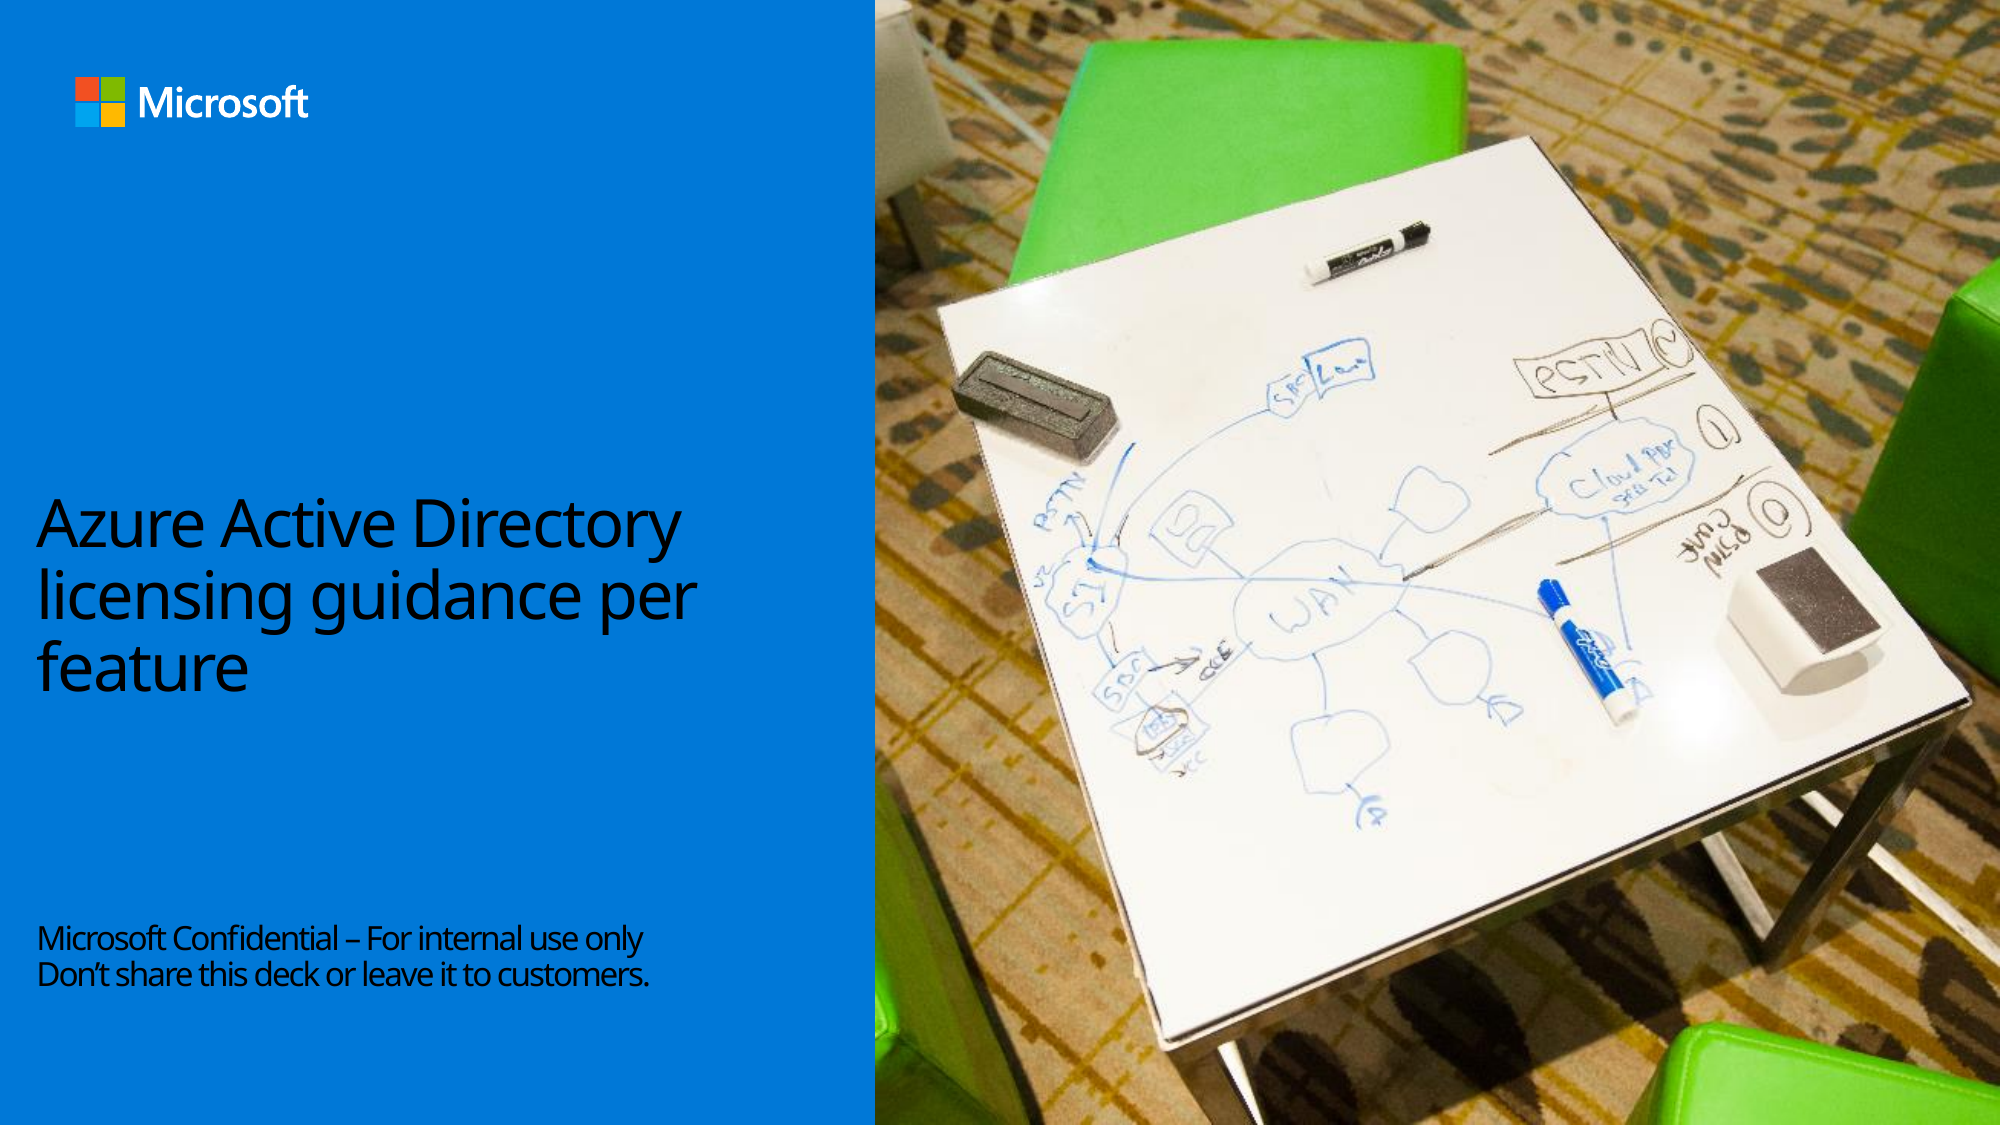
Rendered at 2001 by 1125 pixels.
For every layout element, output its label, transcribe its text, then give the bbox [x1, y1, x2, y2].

title Azure Active Directory licensing guidance per feature Microsoft Confidential – For internal use only Don’t share this deck or leave it to customers. [12, 474, 863, 771]
picture [875, 0, 2000, 1125]
